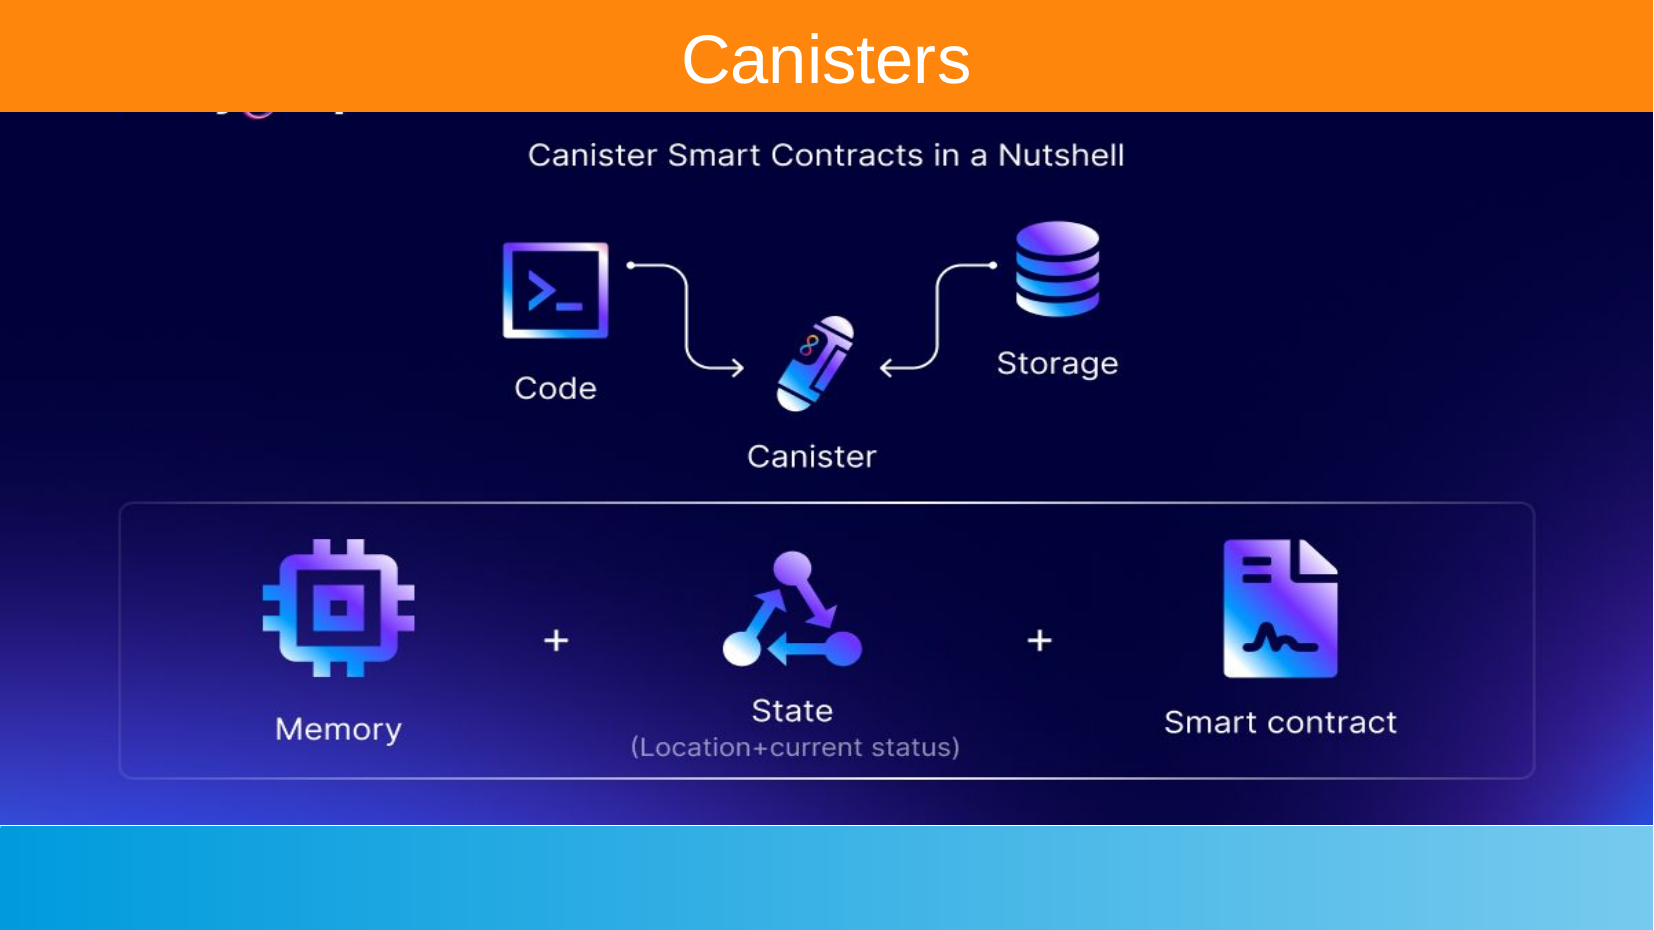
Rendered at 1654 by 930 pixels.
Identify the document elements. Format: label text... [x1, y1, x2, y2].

picture [0, 112, 1654, 826]
text_box Canisters [0, 0, 1653, 112]
